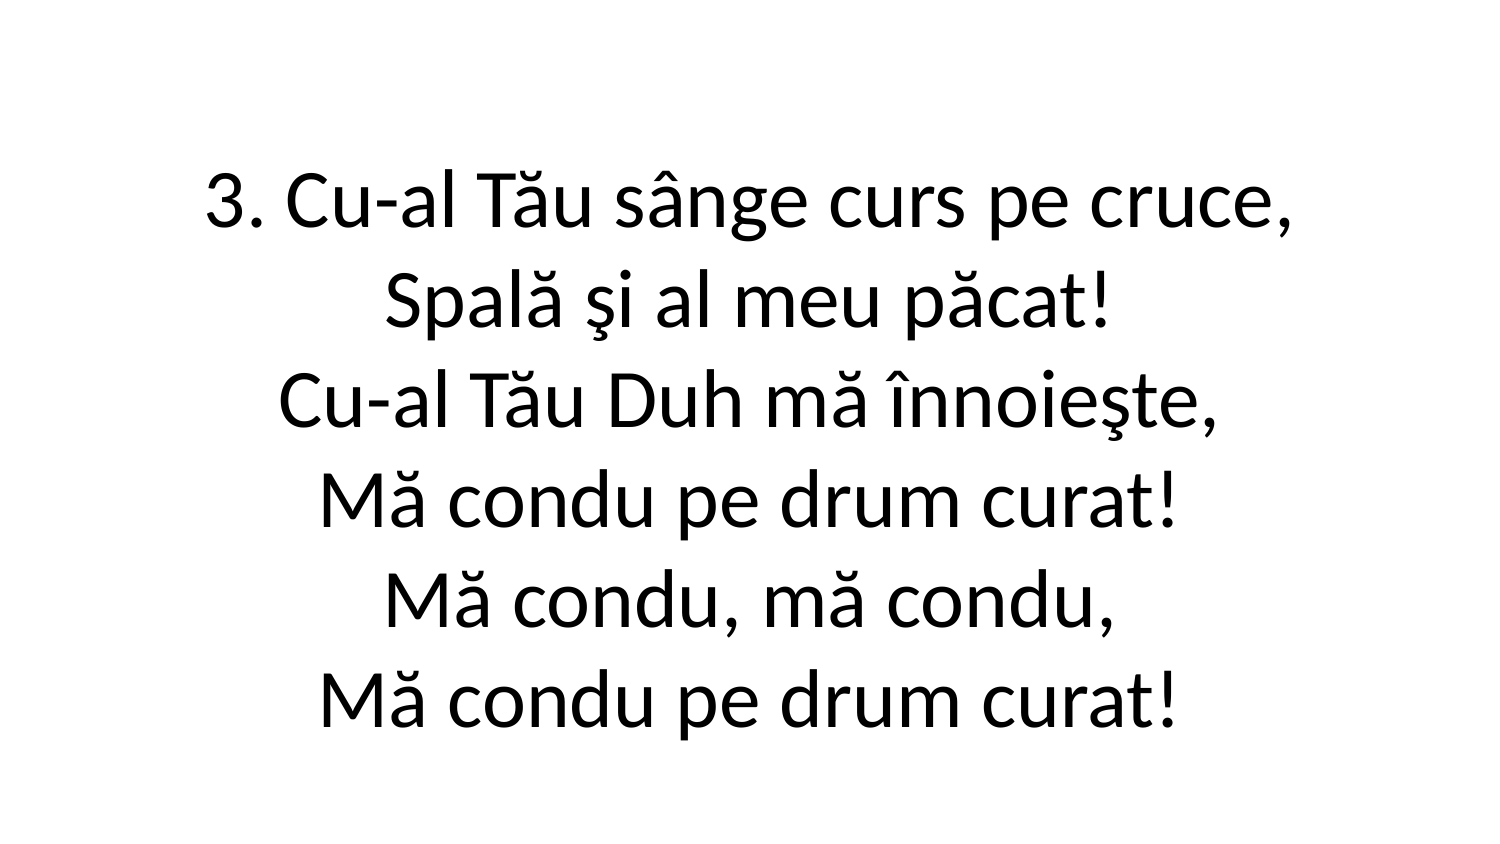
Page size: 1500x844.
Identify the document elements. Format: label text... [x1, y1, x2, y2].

text_box 3. Cu-al Tău sânge curs pe cruce, Spală şi al meu păcat! Cu-al Tău Duh mă înnoieşte, Mă condu pe drum curat! Mă condu, mă condu, Mă condu pe drum curat! [188, 92, 1311, 752]
